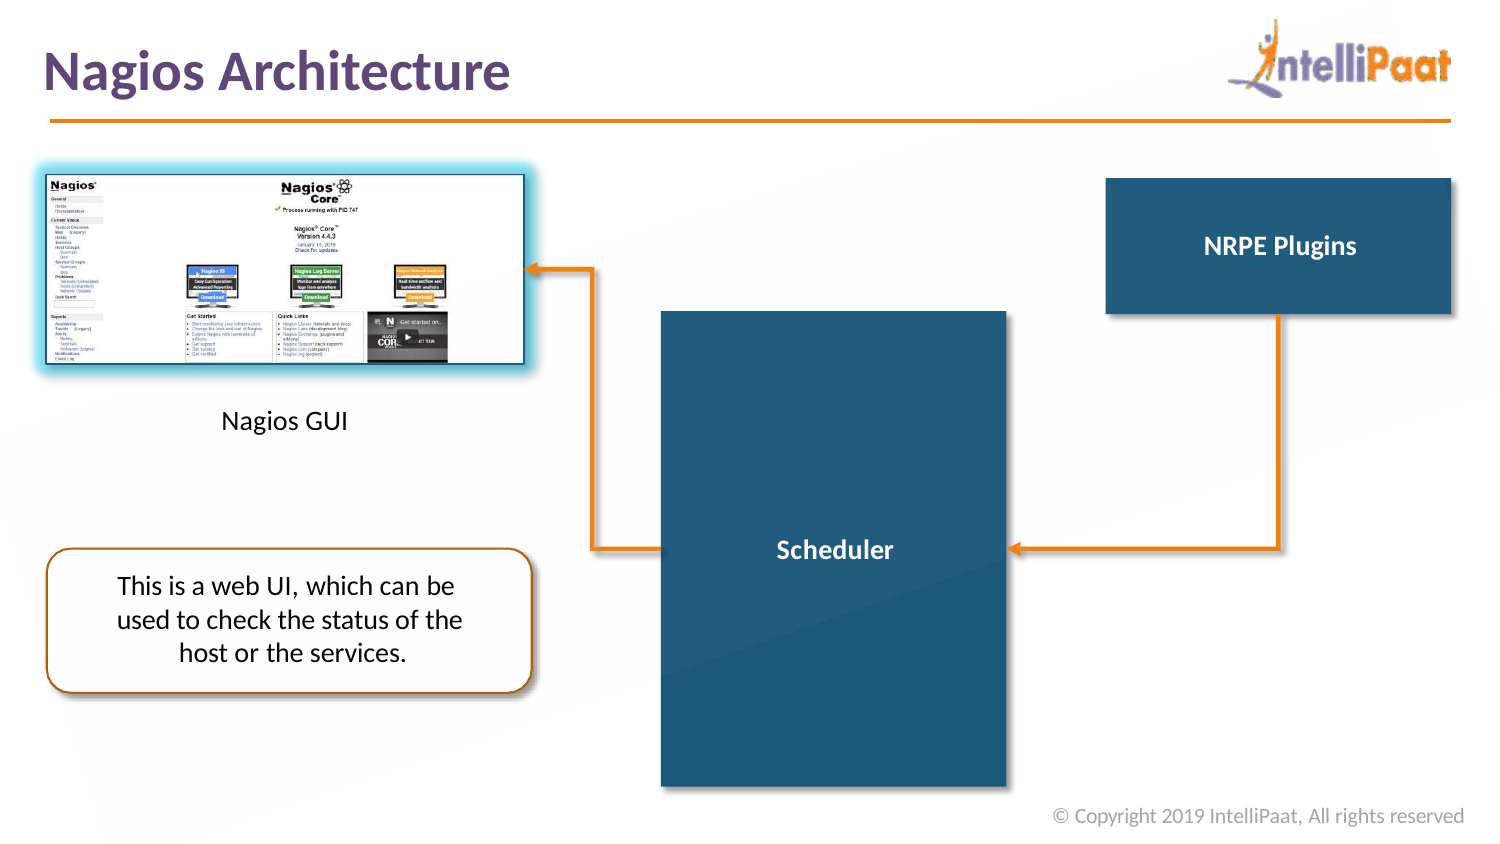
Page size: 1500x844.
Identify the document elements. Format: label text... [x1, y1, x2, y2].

text_box [0, 1, 1500, 844]
footer © Copyright 2019 IntelliPaat, All rights reserved [1049, 804, 1478, 844]
